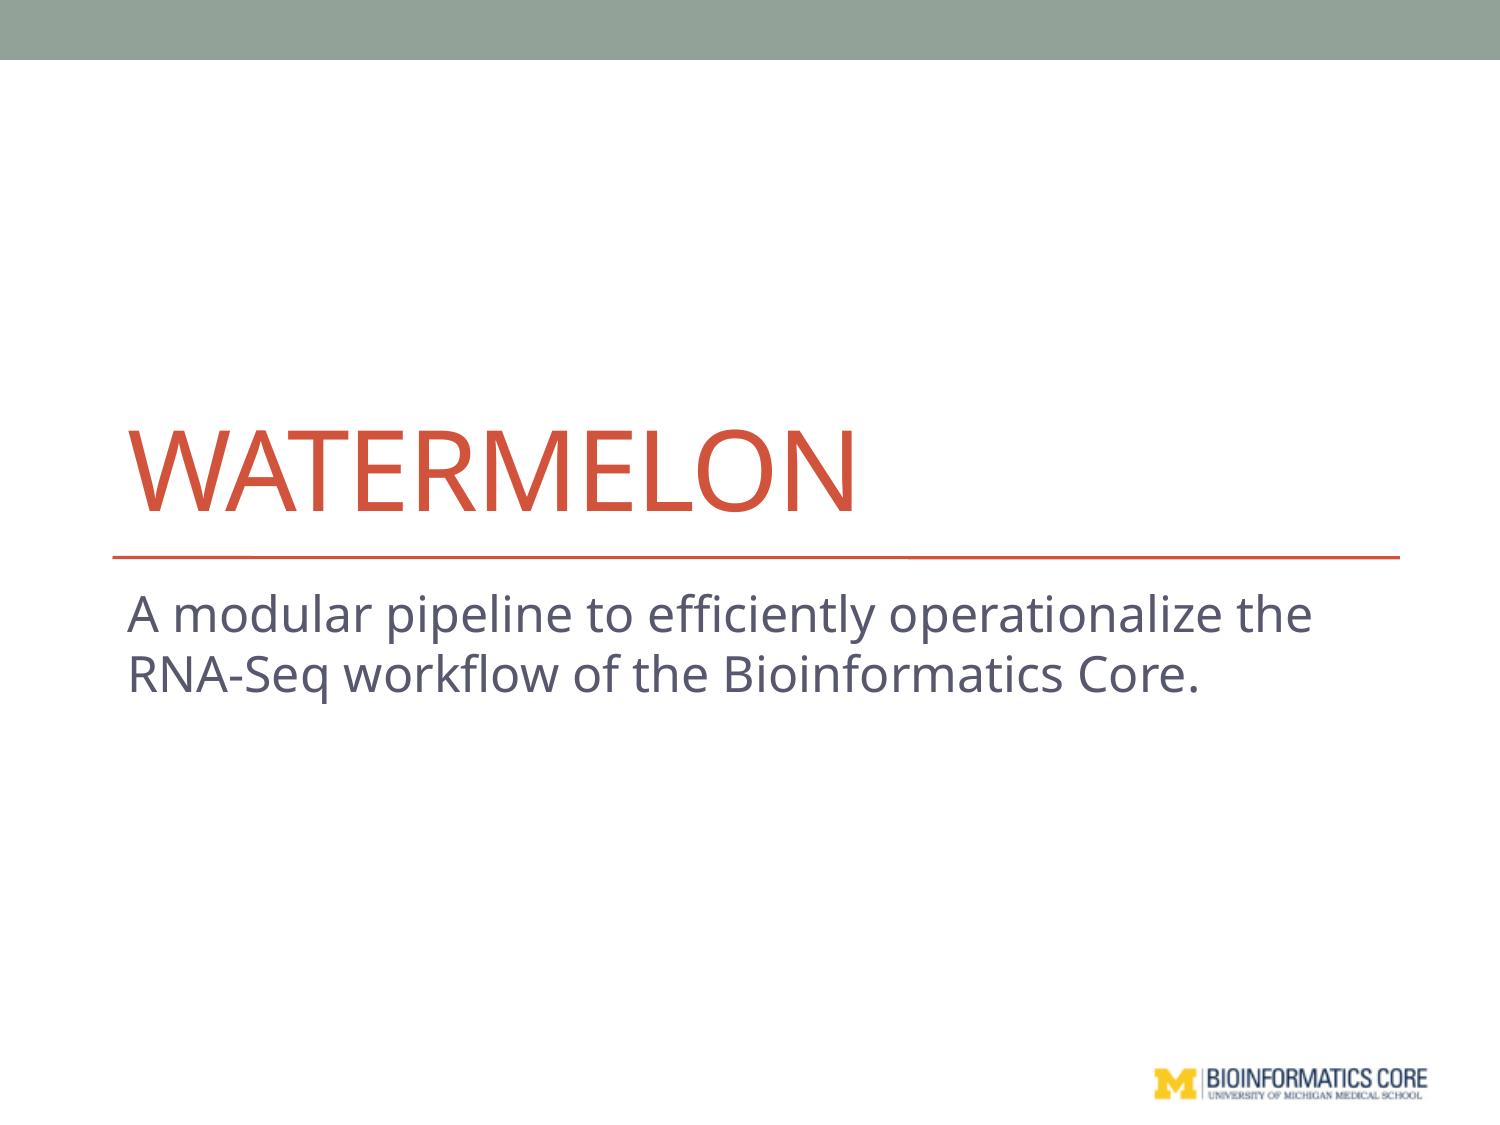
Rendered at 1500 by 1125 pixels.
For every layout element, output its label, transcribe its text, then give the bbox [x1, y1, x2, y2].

title watermelon [112, 224, 1400, 542]
subtitle A modular pipeline to efficiently operationalize the RNA-Seq workflow of the Bioinformatics Core. [112, 575, 1400, 863]
picture [1152, 1067, 1430, 1101]
